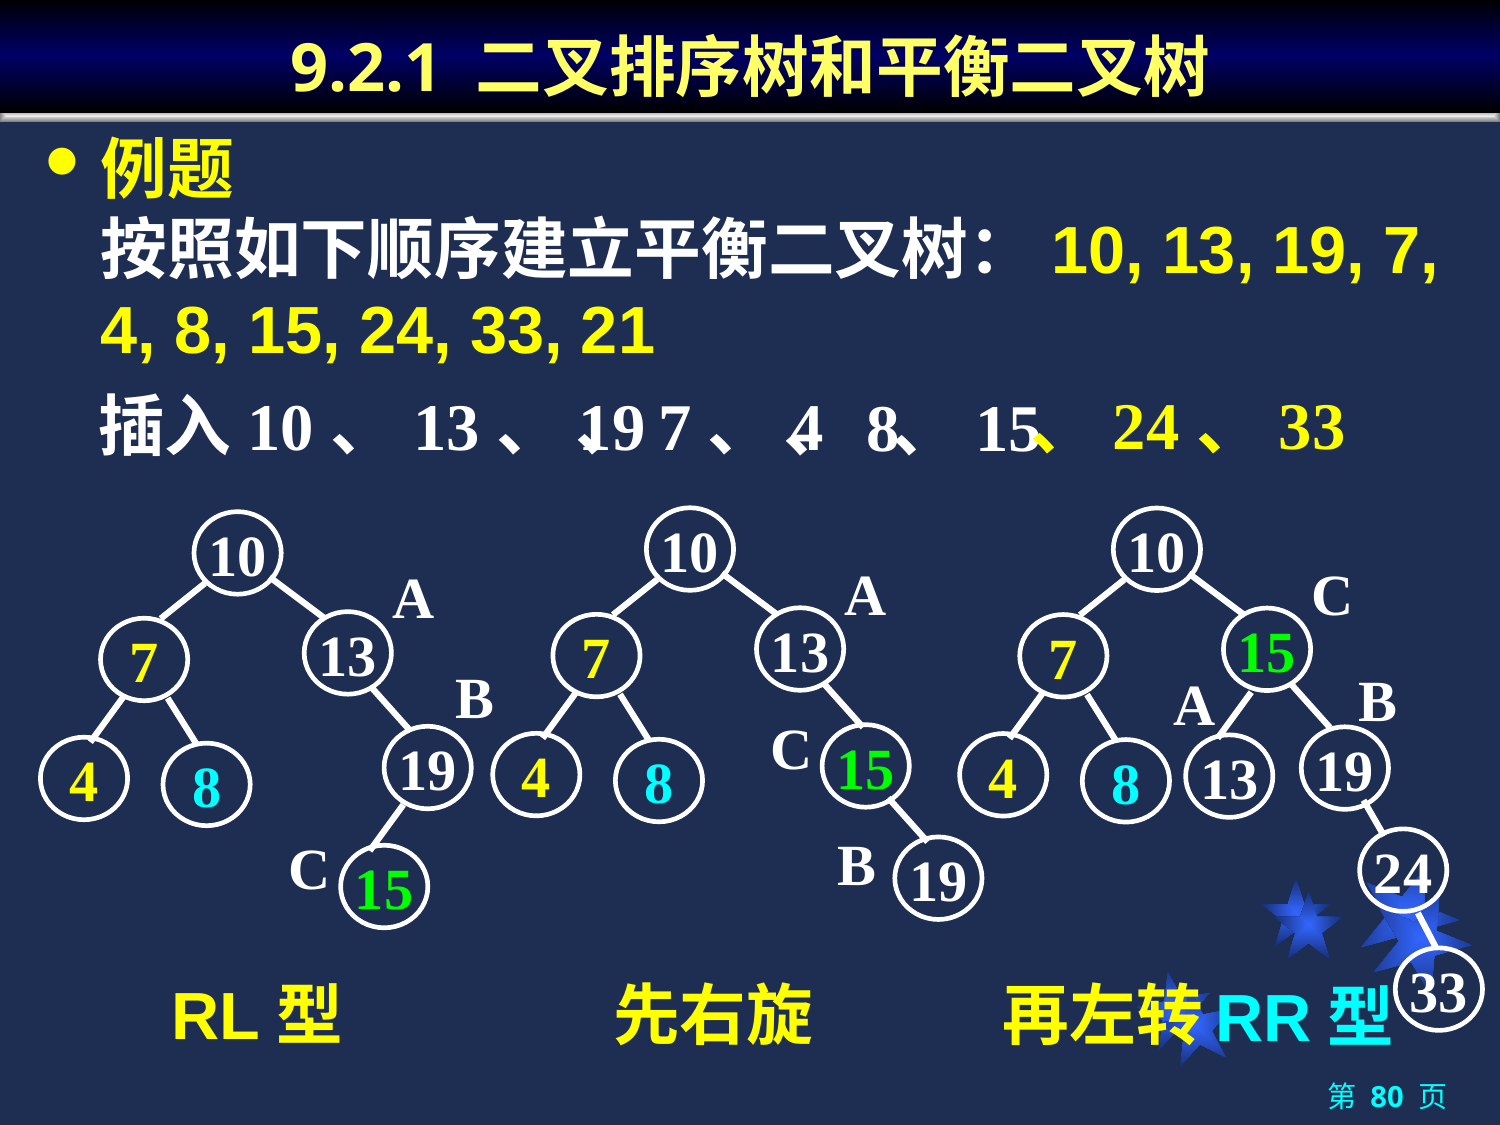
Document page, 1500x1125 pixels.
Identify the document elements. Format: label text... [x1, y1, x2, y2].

text_box C [274, 823, 338, 909]
text_box 插入10、13、19 [83, 376, 560, 472]
text_box B [1384, 655, 1407, 741]
text_box B [440, 653, 487, 738]
slide_number 第 80 页 [1067, 1070, 1463, 1125]
text_box 7 [100, 618, 188, 701]
title 9.2.1 二叉排序树和平衡二叉树 [0, 0, 1500, 113]
text_box 19 [384, 726, 472, 809]
text_box A [365, 553, 461, 638]
text_box 、15 [877, 377, 1060, 472]
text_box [959, 507, 1381, 823]
list 例题 按照如下顺序建立平衡二叉树：10, 13, 19, 7, 4, 8, 15, 24, 33, 21 [29, 119, 1489, 383]
text_box 、24、33 [1015, 375, 1375, 471]
text_box RL型 [127, 965, 387, 1060]
text_box B [822, 831, 886, 905]
text_box 19 [894, 836, 983, 920]
text_box 先右旋 [584, 965, 843, 1060]
text_box 24 [1359, 828, 1447, 912]
text_box 33 [1402, 947, 1483, 1031]
text_box RR型 [1175, 967, 1435, 1062]
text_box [492, 507, 914, 823]
text_box 19 [1384, 750, 1389, 787]
text_box 13 [304, 611, 392, 695]
text_box 4 [40, 737, 128, 820]
text_box 8 [162, 743, 251, 826]
text_box 10 [193, 511, 282, 595]
text_box 、7、4 [560, 376, 907, 472]
text_box 、8 [769, 377, 877, 472]
text_box 再左转 [973, 965, 1233, 1060]
text_box 15 [340, 845, 428, 928]
